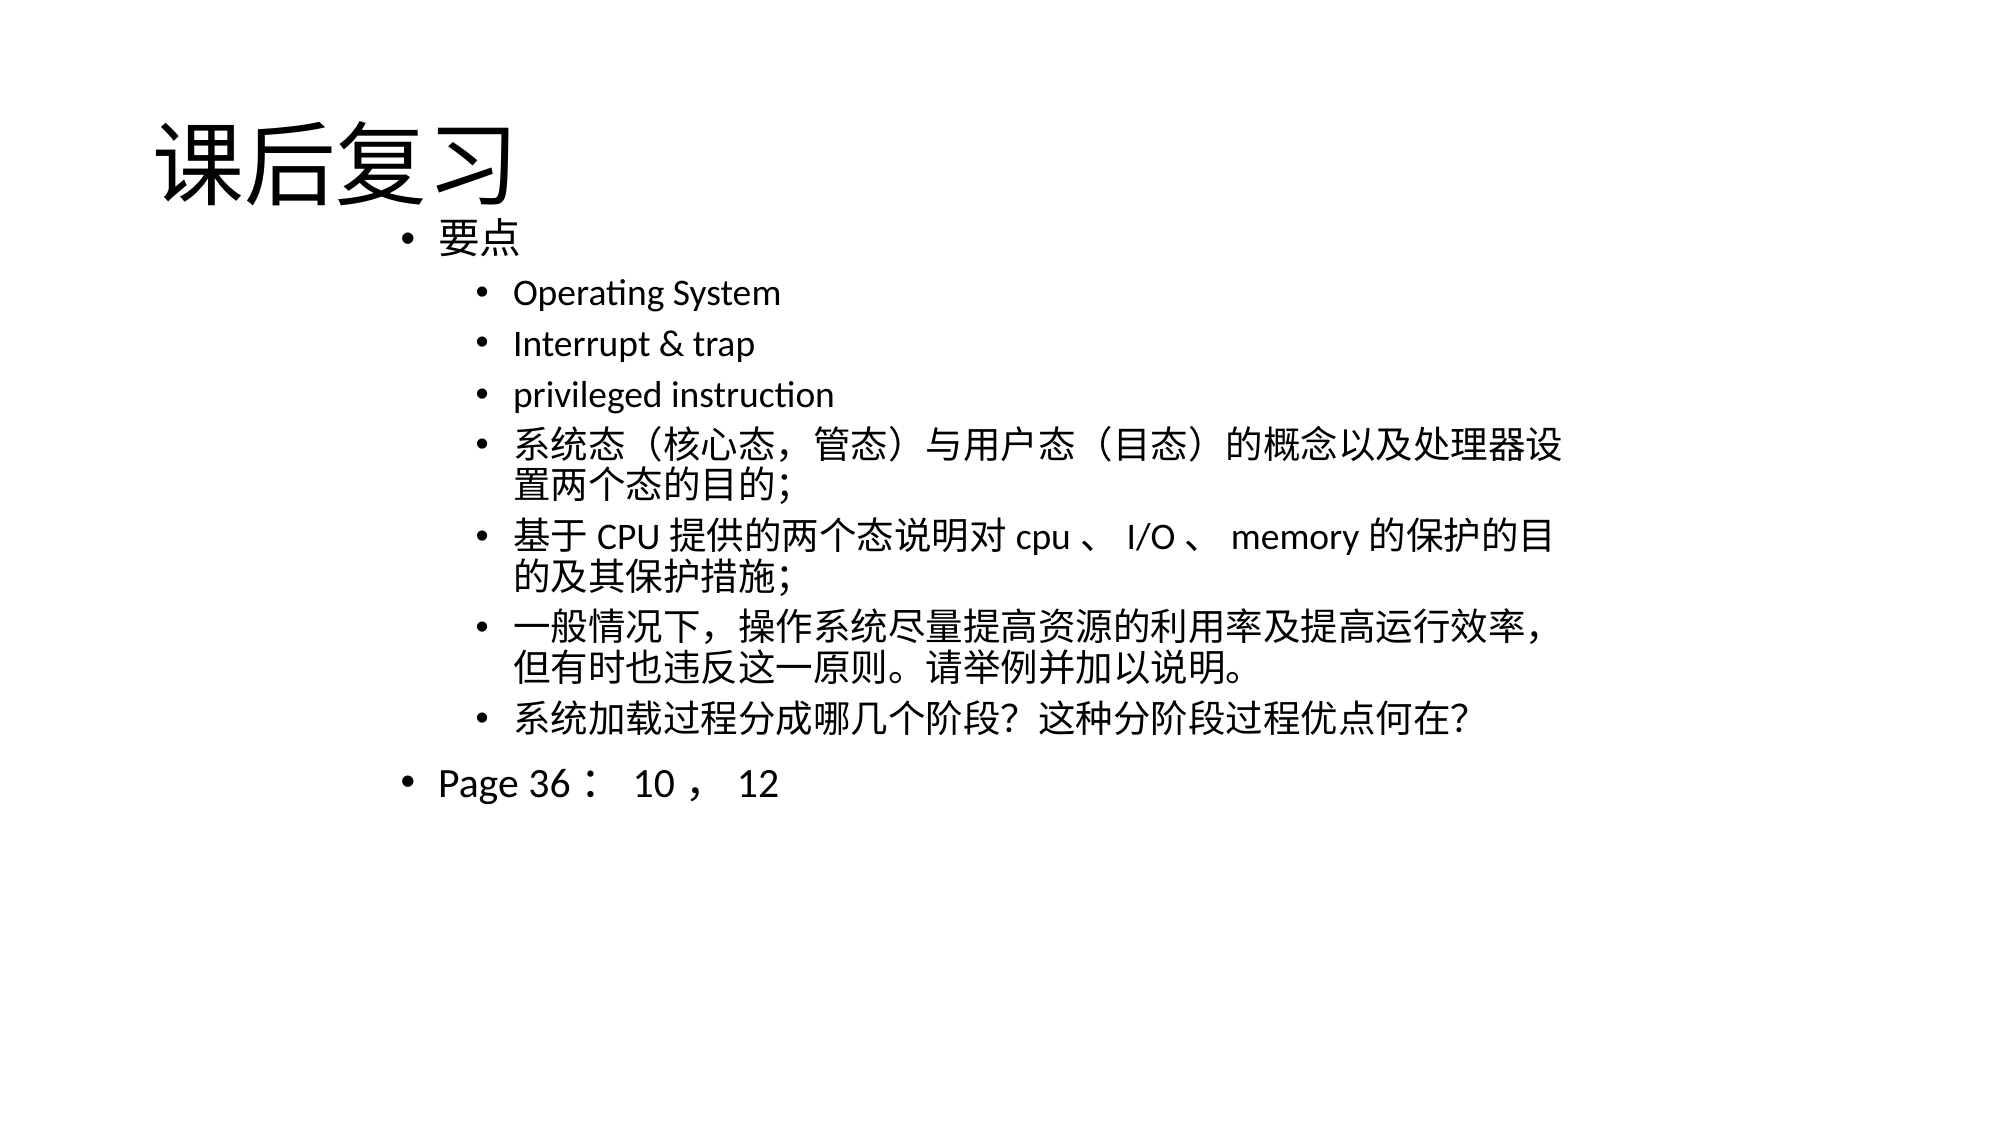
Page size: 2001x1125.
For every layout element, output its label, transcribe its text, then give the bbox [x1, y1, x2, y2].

list 要点 Operating System Interrupt & trap privileged instruction 系统态（核心态，管态）与用户态（目态）的概念以及处理器设置两个态的目的； 基于CPU提供的两个态说明对cpu、I/O、memory的保护的目的及其保护措施； 一般情况下，操作系统尽量提高资源的利用率及提高运行效率，但有时也违反这一原则。请举例并加以说明。 系统加载过程分成哪几个阶段？这种分阶段过程优点何在？ Page 36：10，12 [385, 210, 1592, 989]
title 课后复习 [137, 59, 1863, 278]
